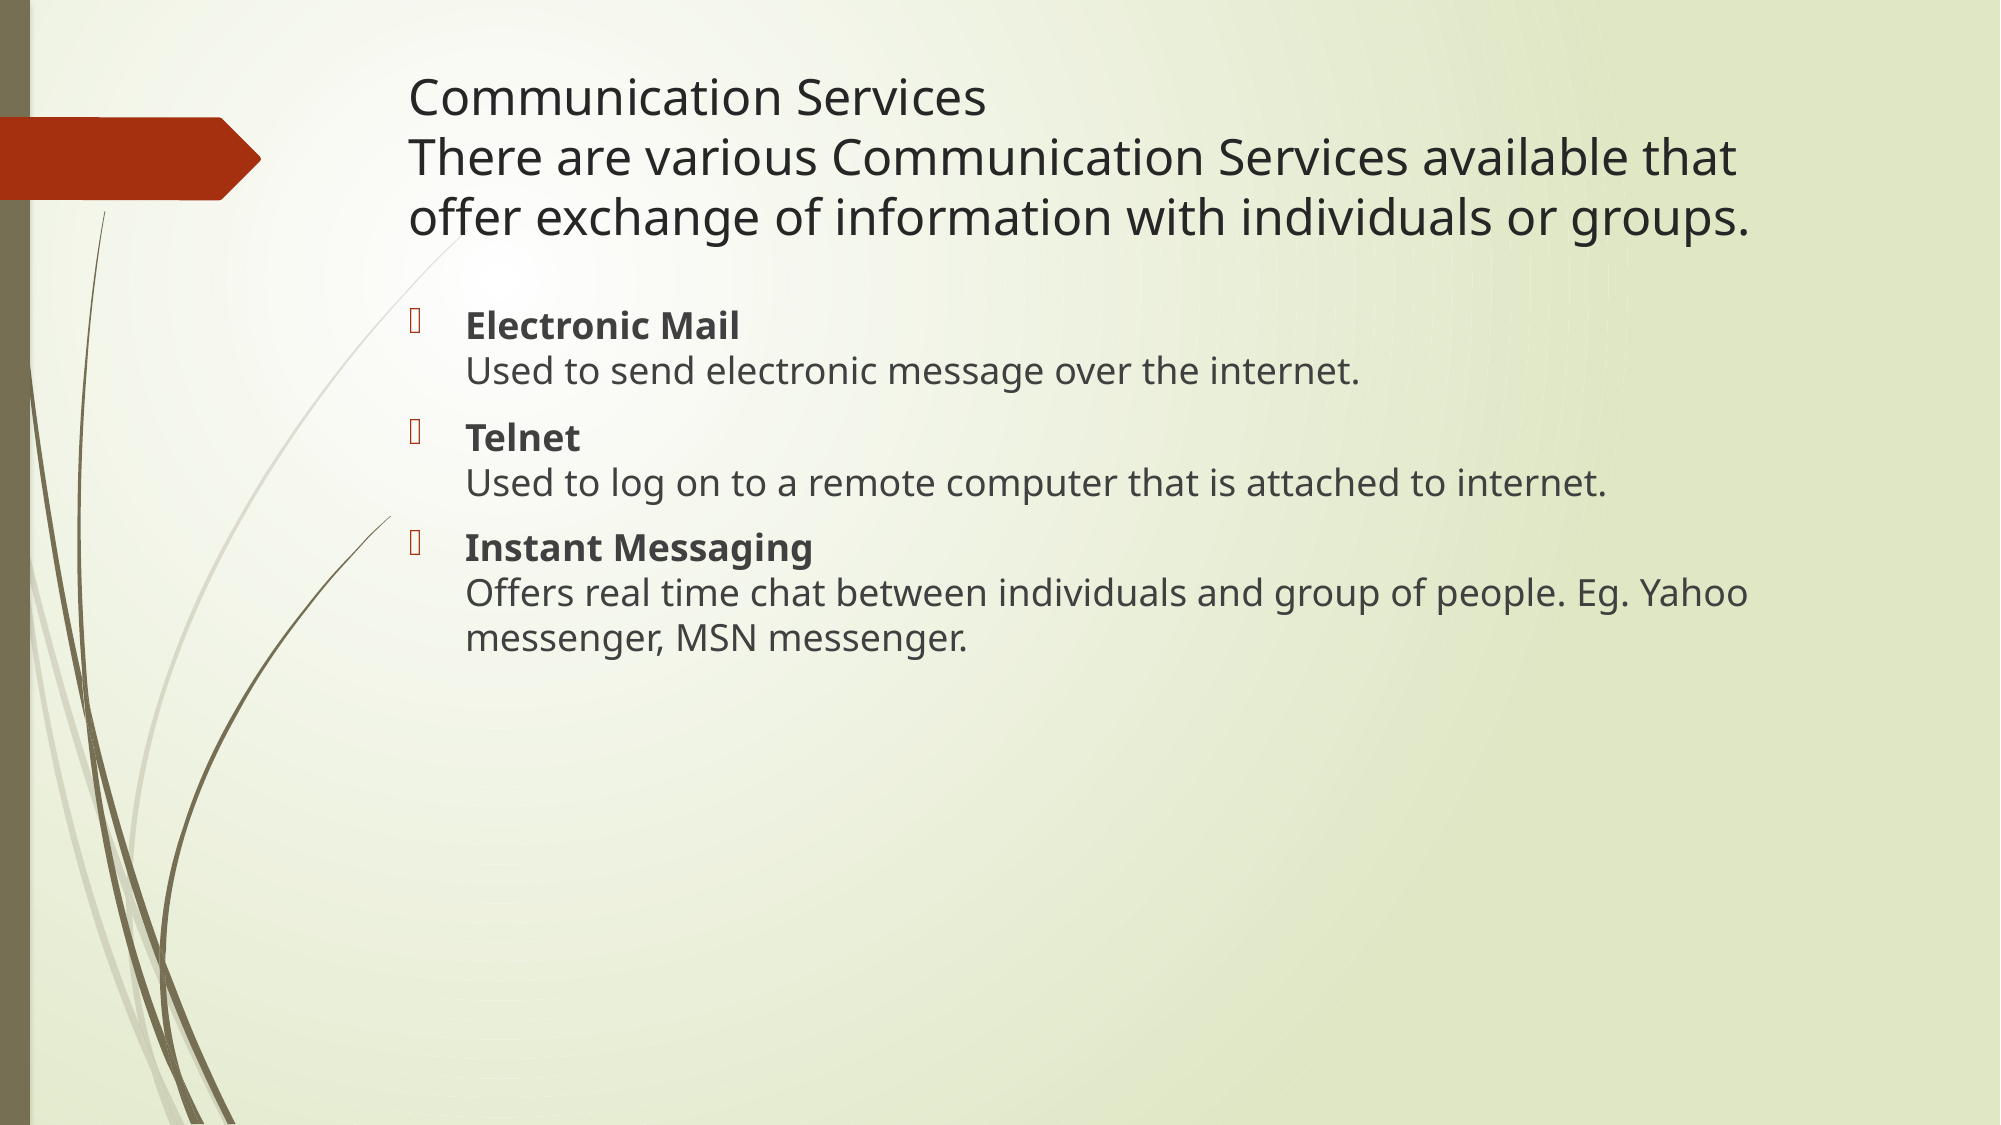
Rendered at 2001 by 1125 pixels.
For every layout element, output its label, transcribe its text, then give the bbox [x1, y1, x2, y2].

list Electronic Mail Used to send electronic message over the internet. Telnet Used to log on to a remote computer that is attached to internet. Instant Messaging Offers real time chat between individuals and group of people. Eg. Yahoo messenger, MSN messenger. [393, 295, 1857, 915]
title Communication Services There are various Communication Services available that offer exchange of information with individuals or groups. [393, 57, 1856, 269]
